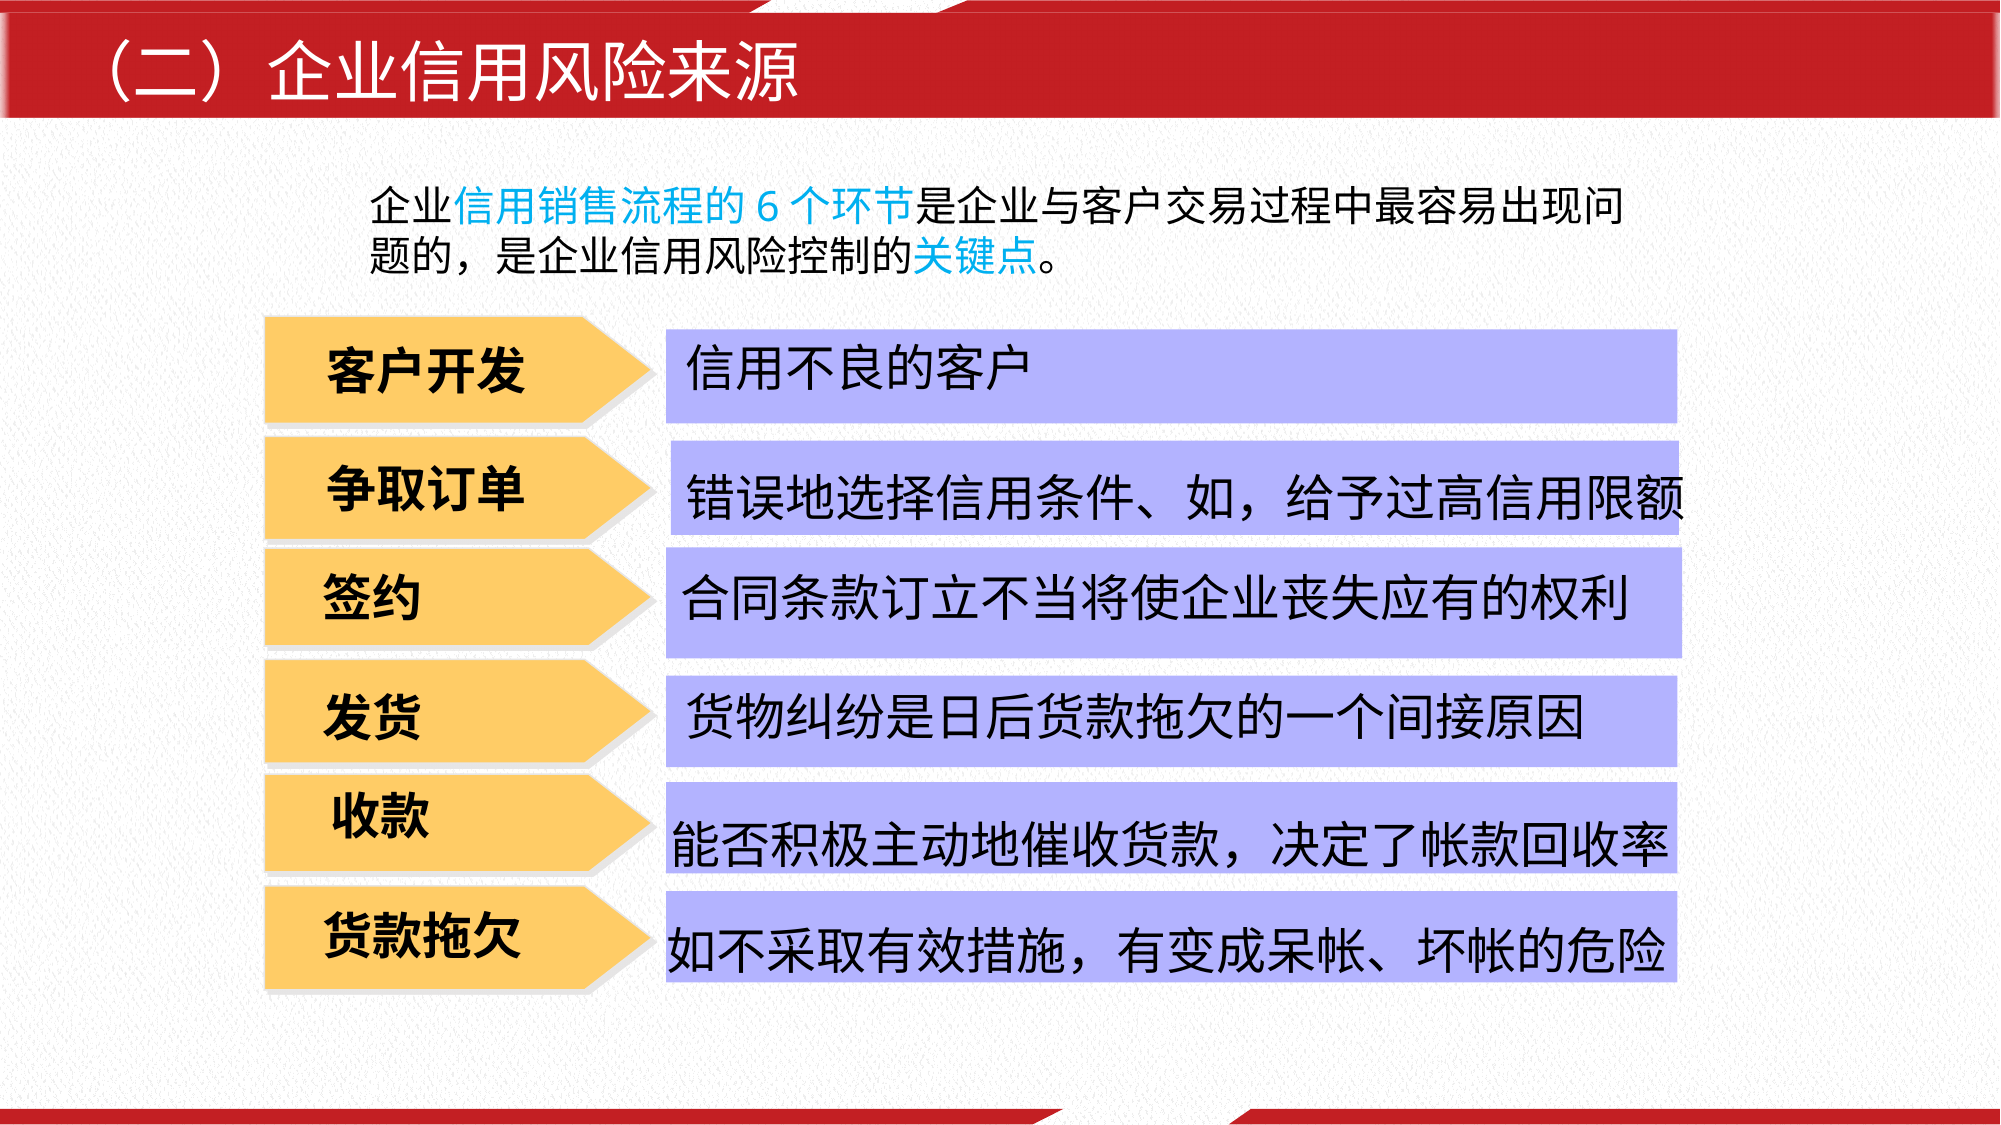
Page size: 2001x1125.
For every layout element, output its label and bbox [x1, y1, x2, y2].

text_box [0, 0, 2000, 12]
text_box [264, 316, 1736, 990]
picture [0, 12, 2000, 118]
text_box [0, 118, 2000, 1125]
